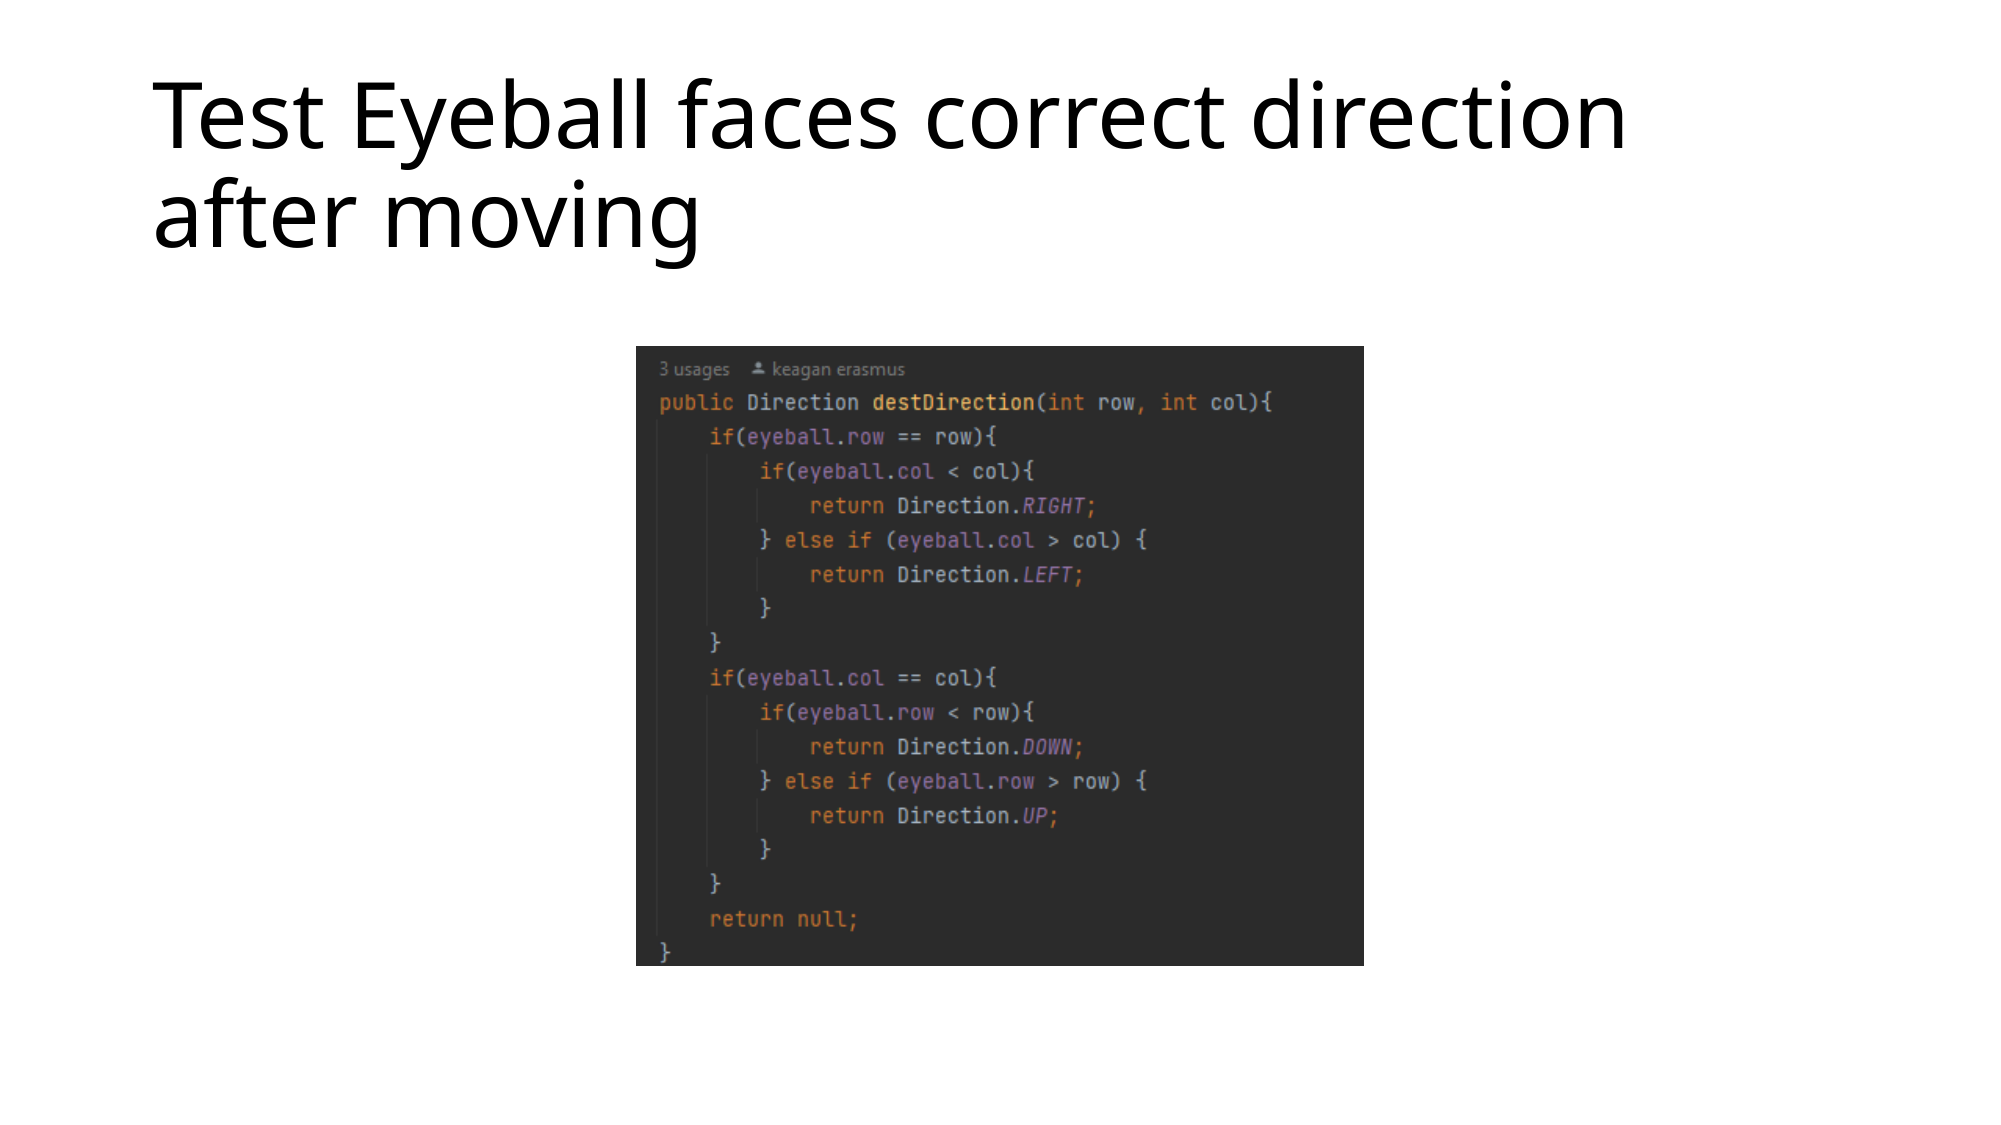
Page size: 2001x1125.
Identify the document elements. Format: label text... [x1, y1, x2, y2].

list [636, 346, 1364, 966]
title Test Eyeball faces correct direction after moving [137, 59, 1863, 278]
